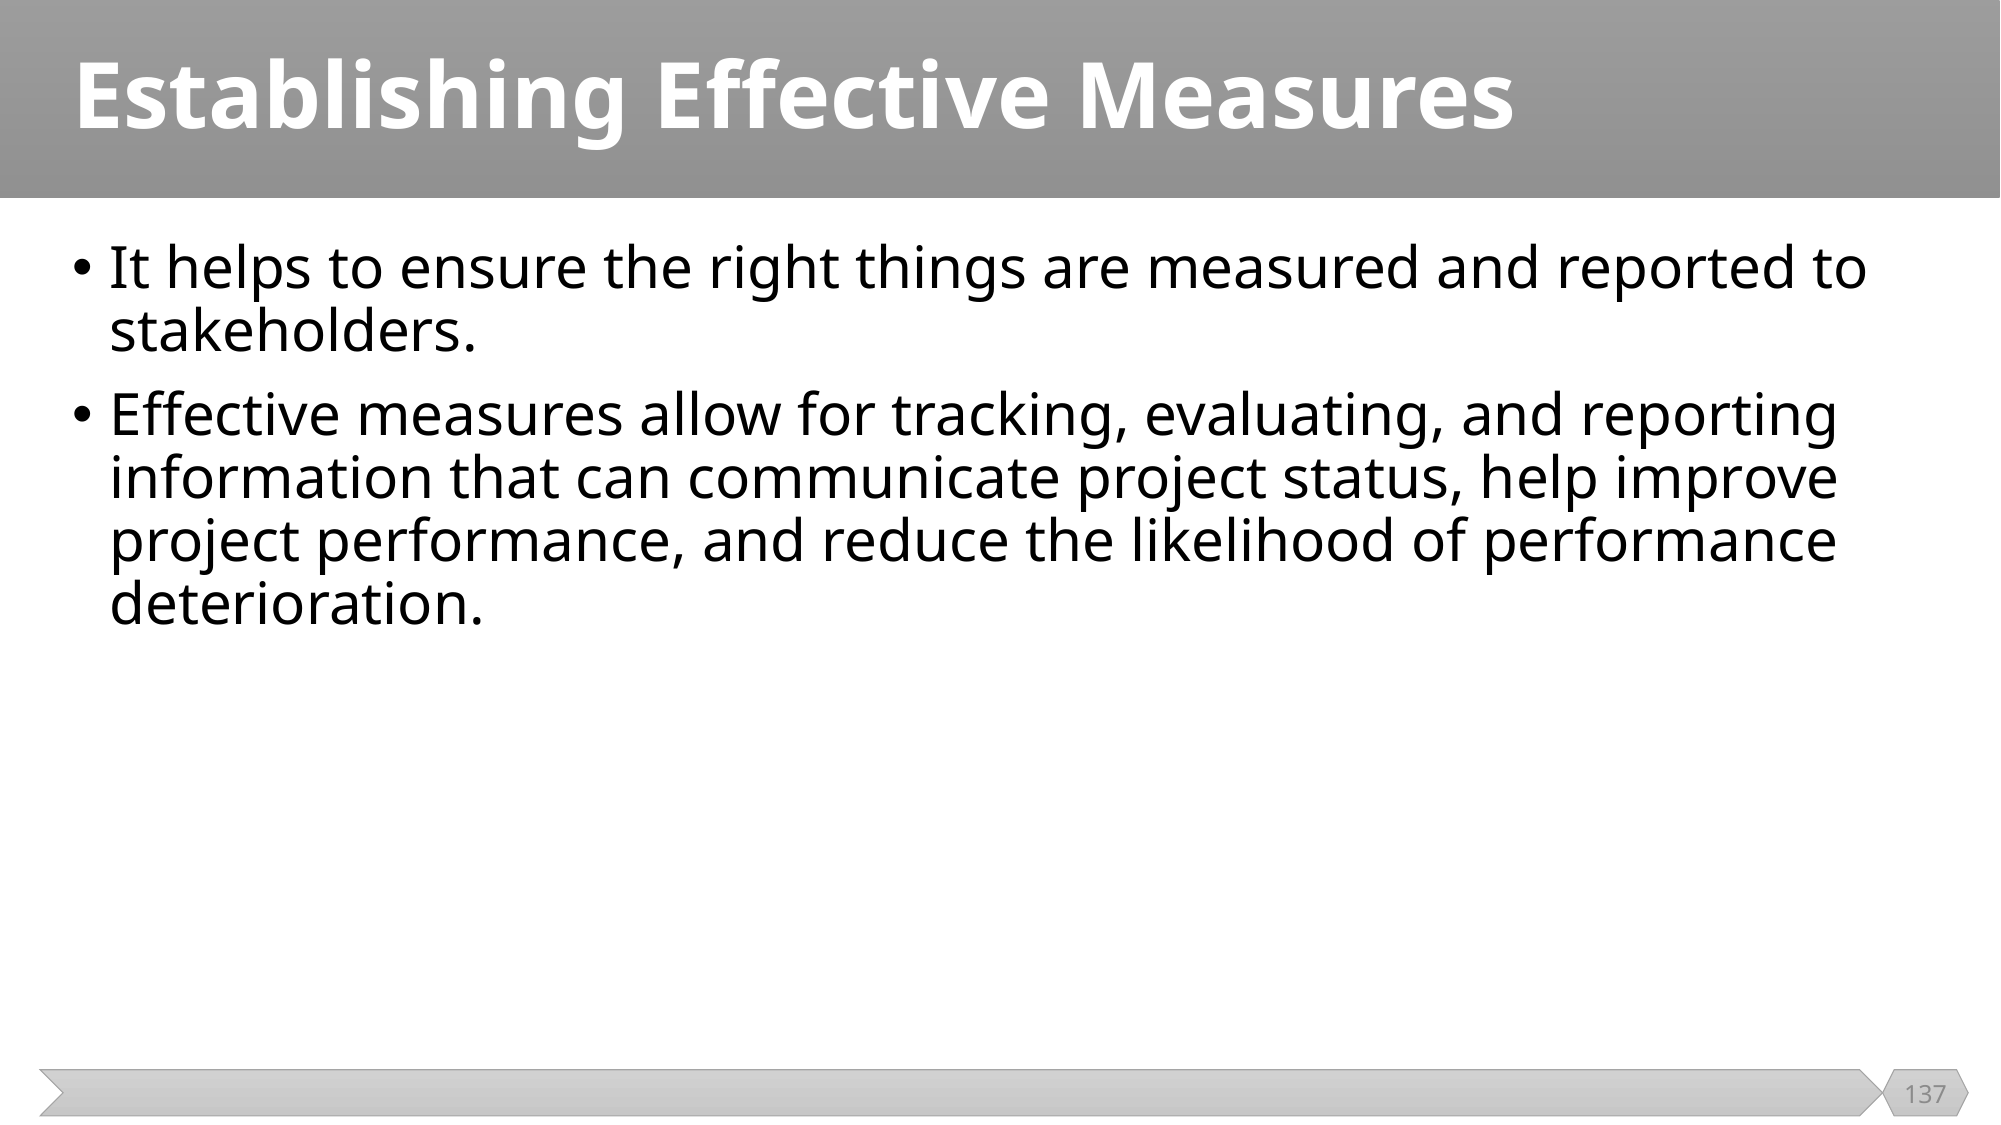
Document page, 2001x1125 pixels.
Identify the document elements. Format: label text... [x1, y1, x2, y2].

slide_number 137 [1882, 1065, 1969, 1125]
title Establishing Effective Measures [56, 0, 1969, 199]
list It helps to ensure the right things are measured and reported to stakeholders. Effective measures allow for tracking, evaluating, and reporting information that can communicate project status, help improve project performance, and reduce the likelihood of performance deterioration. [56, 230, 1969, 1010]
